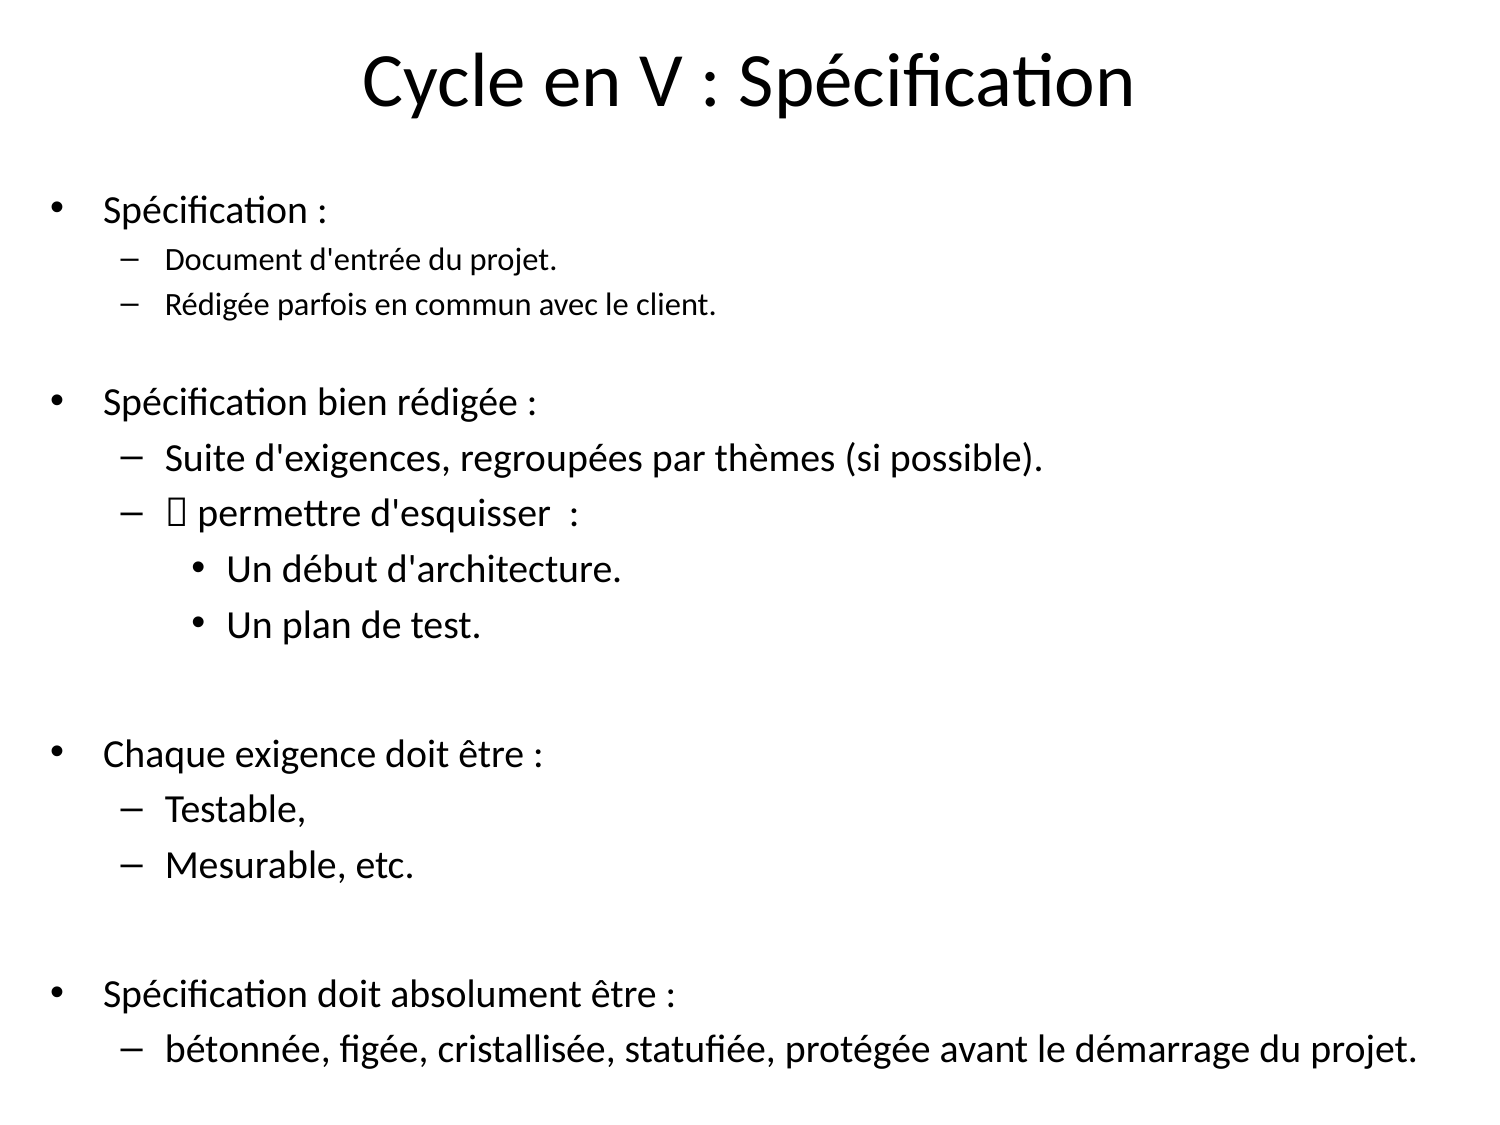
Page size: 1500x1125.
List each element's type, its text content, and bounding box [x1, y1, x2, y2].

title Cycle en V : Spécification [35, 21, 1465, 129]
list Spécification : Document d'entrée du projet. Rédigée parfois en commun avec le client. Spécification bien rédigée : Suite d'exigences, regroupées par thèmes (si possible).  permettre d'esquisser : Un début d'architecture. Un plan de test. Chaque exigence doit être : Testable, Mesurable, etc. Spécification doit absolument être : bétonnée, figée, cristallisée, statufiée, protégée avant le démarrage du projet. [35, 175, 1465, 1125]
